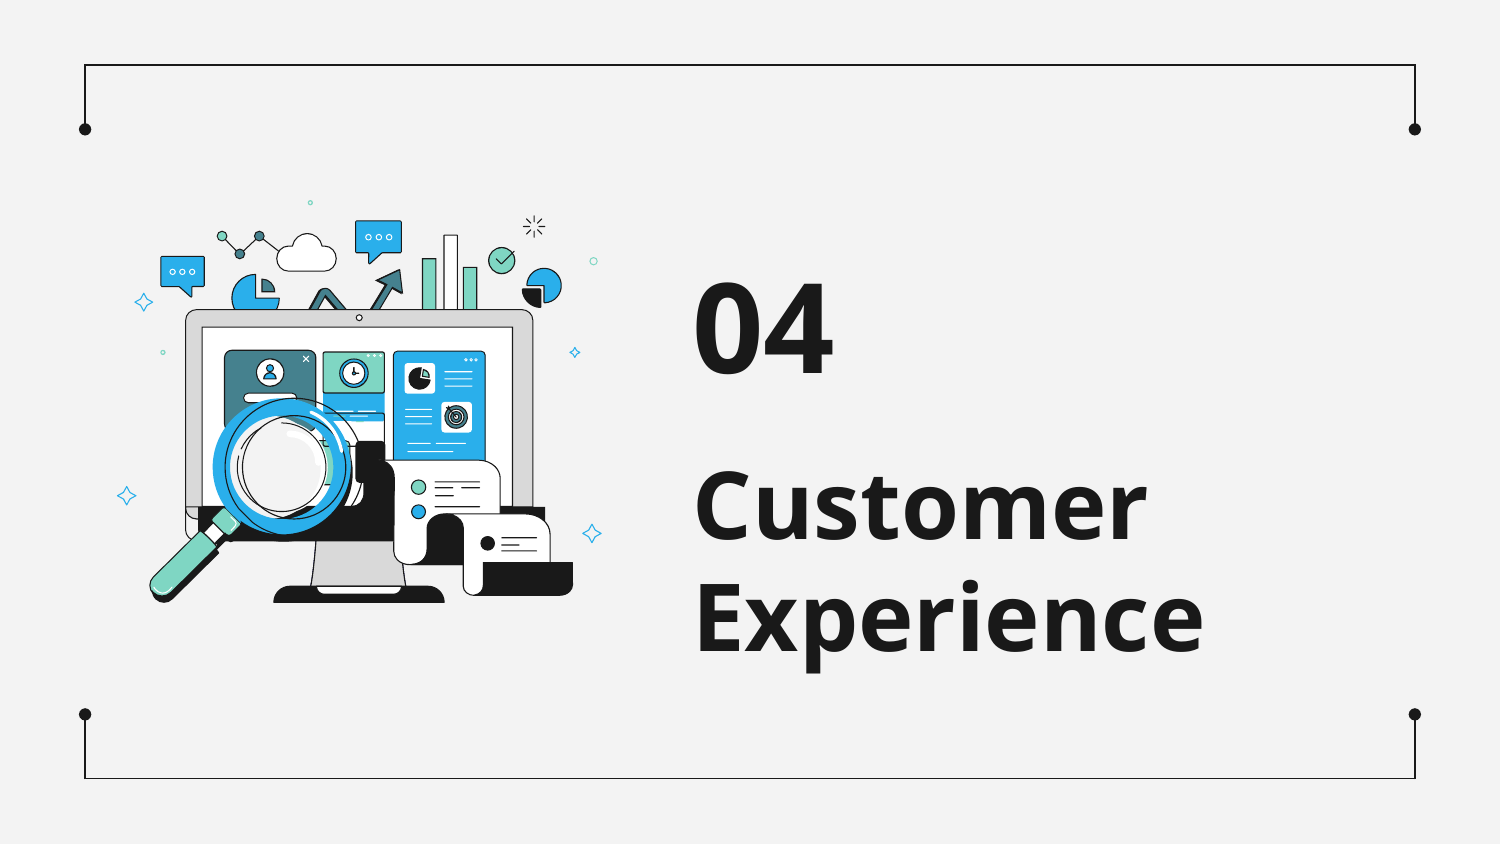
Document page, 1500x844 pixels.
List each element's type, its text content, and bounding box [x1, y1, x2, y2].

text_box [116, 199, 602, 605]
title Customer Experience [677, 430, 1383, 569]
title 04 [677, 275, 1383, 414]
